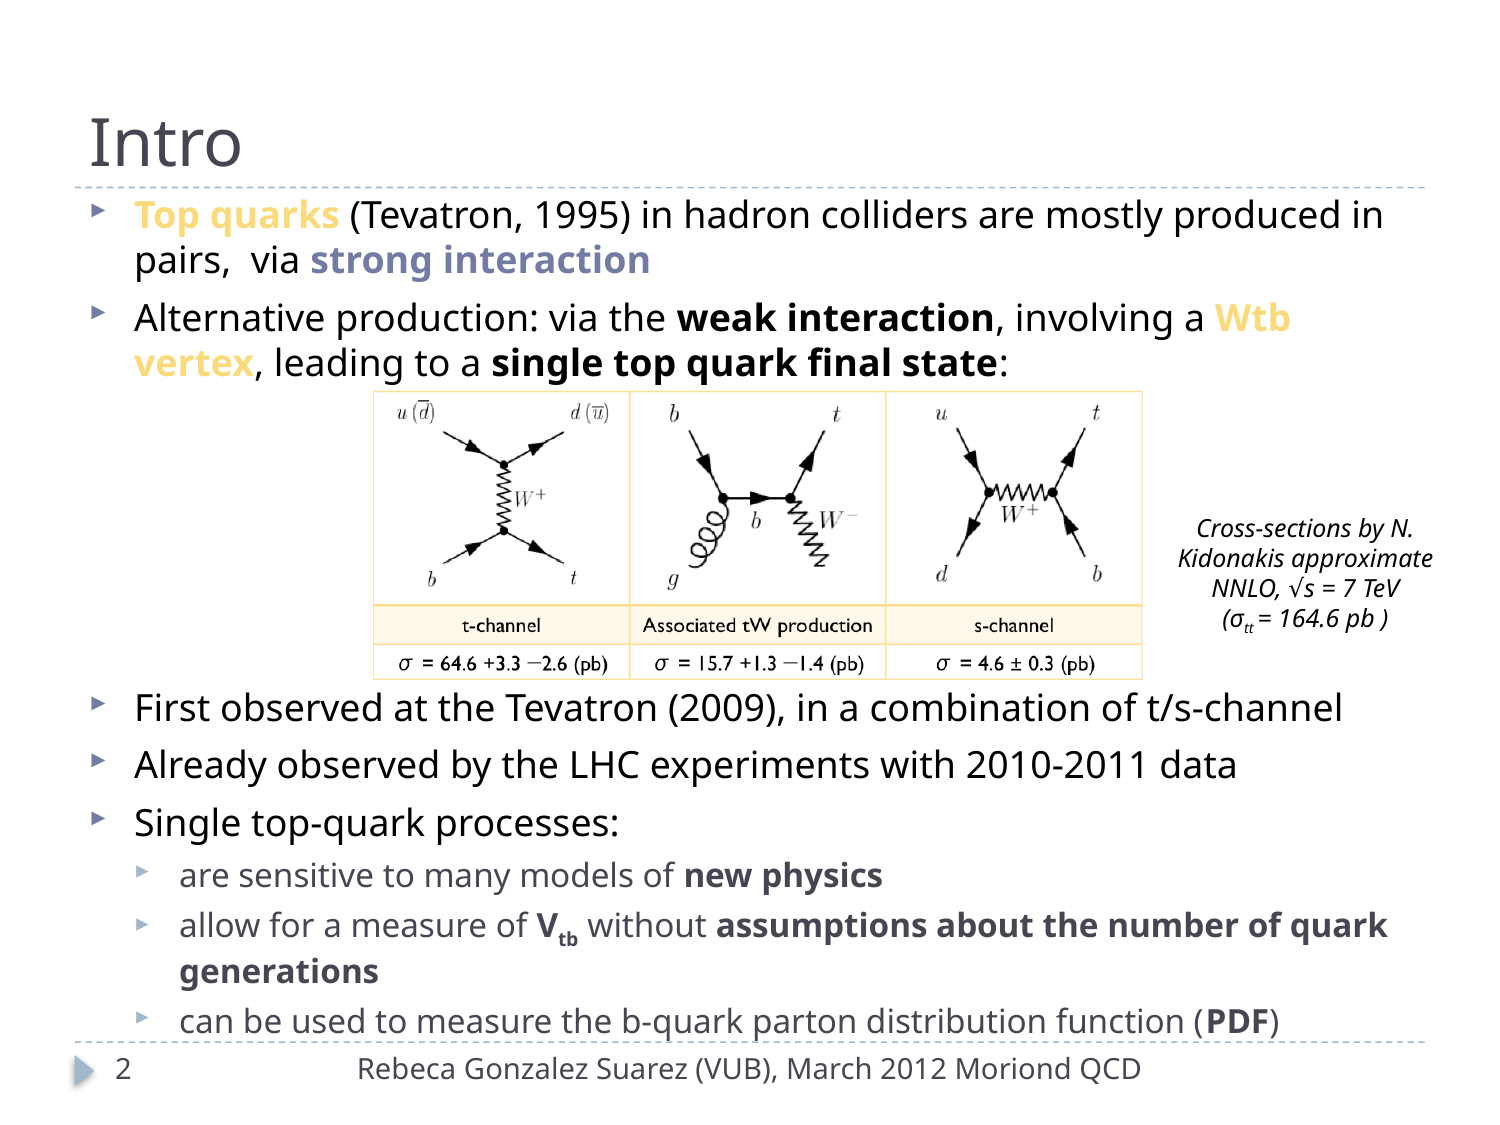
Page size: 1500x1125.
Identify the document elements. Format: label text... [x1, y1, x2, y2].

title Intro [75, 24, 1425, 188]
footer Rebeca Gonzalez Suarez (VUB), March 2012 Moriond QCD [74, 1042, 1425, 1103]
list Top quarks (Tevatron, 1995) in hadron colliders are mostly produced in pairs, via strong interaction Alternative production: via the weak interaction, involving a Wtb vertex, leading to a single top quark final state: First observed at the Tevatron (2009), in a combination of t/s-channel Already observed by the LHC experiments with 2010-2011 data Single top-quark processes: are sensitive to many models of new physics allow for a measure of Vtb without assumptions about the number of quark generations can be used to measure the b-quark parton distribution function (PDF) [74, 183, 1411, 1042]
picture [368, 388, 1148, 685]
text_box Cross-sections by N. Kidonakis approximate NNLO, √s = 7 TeV (σtt = 164.6 pb ) [1152, 505, 1469, 645]
